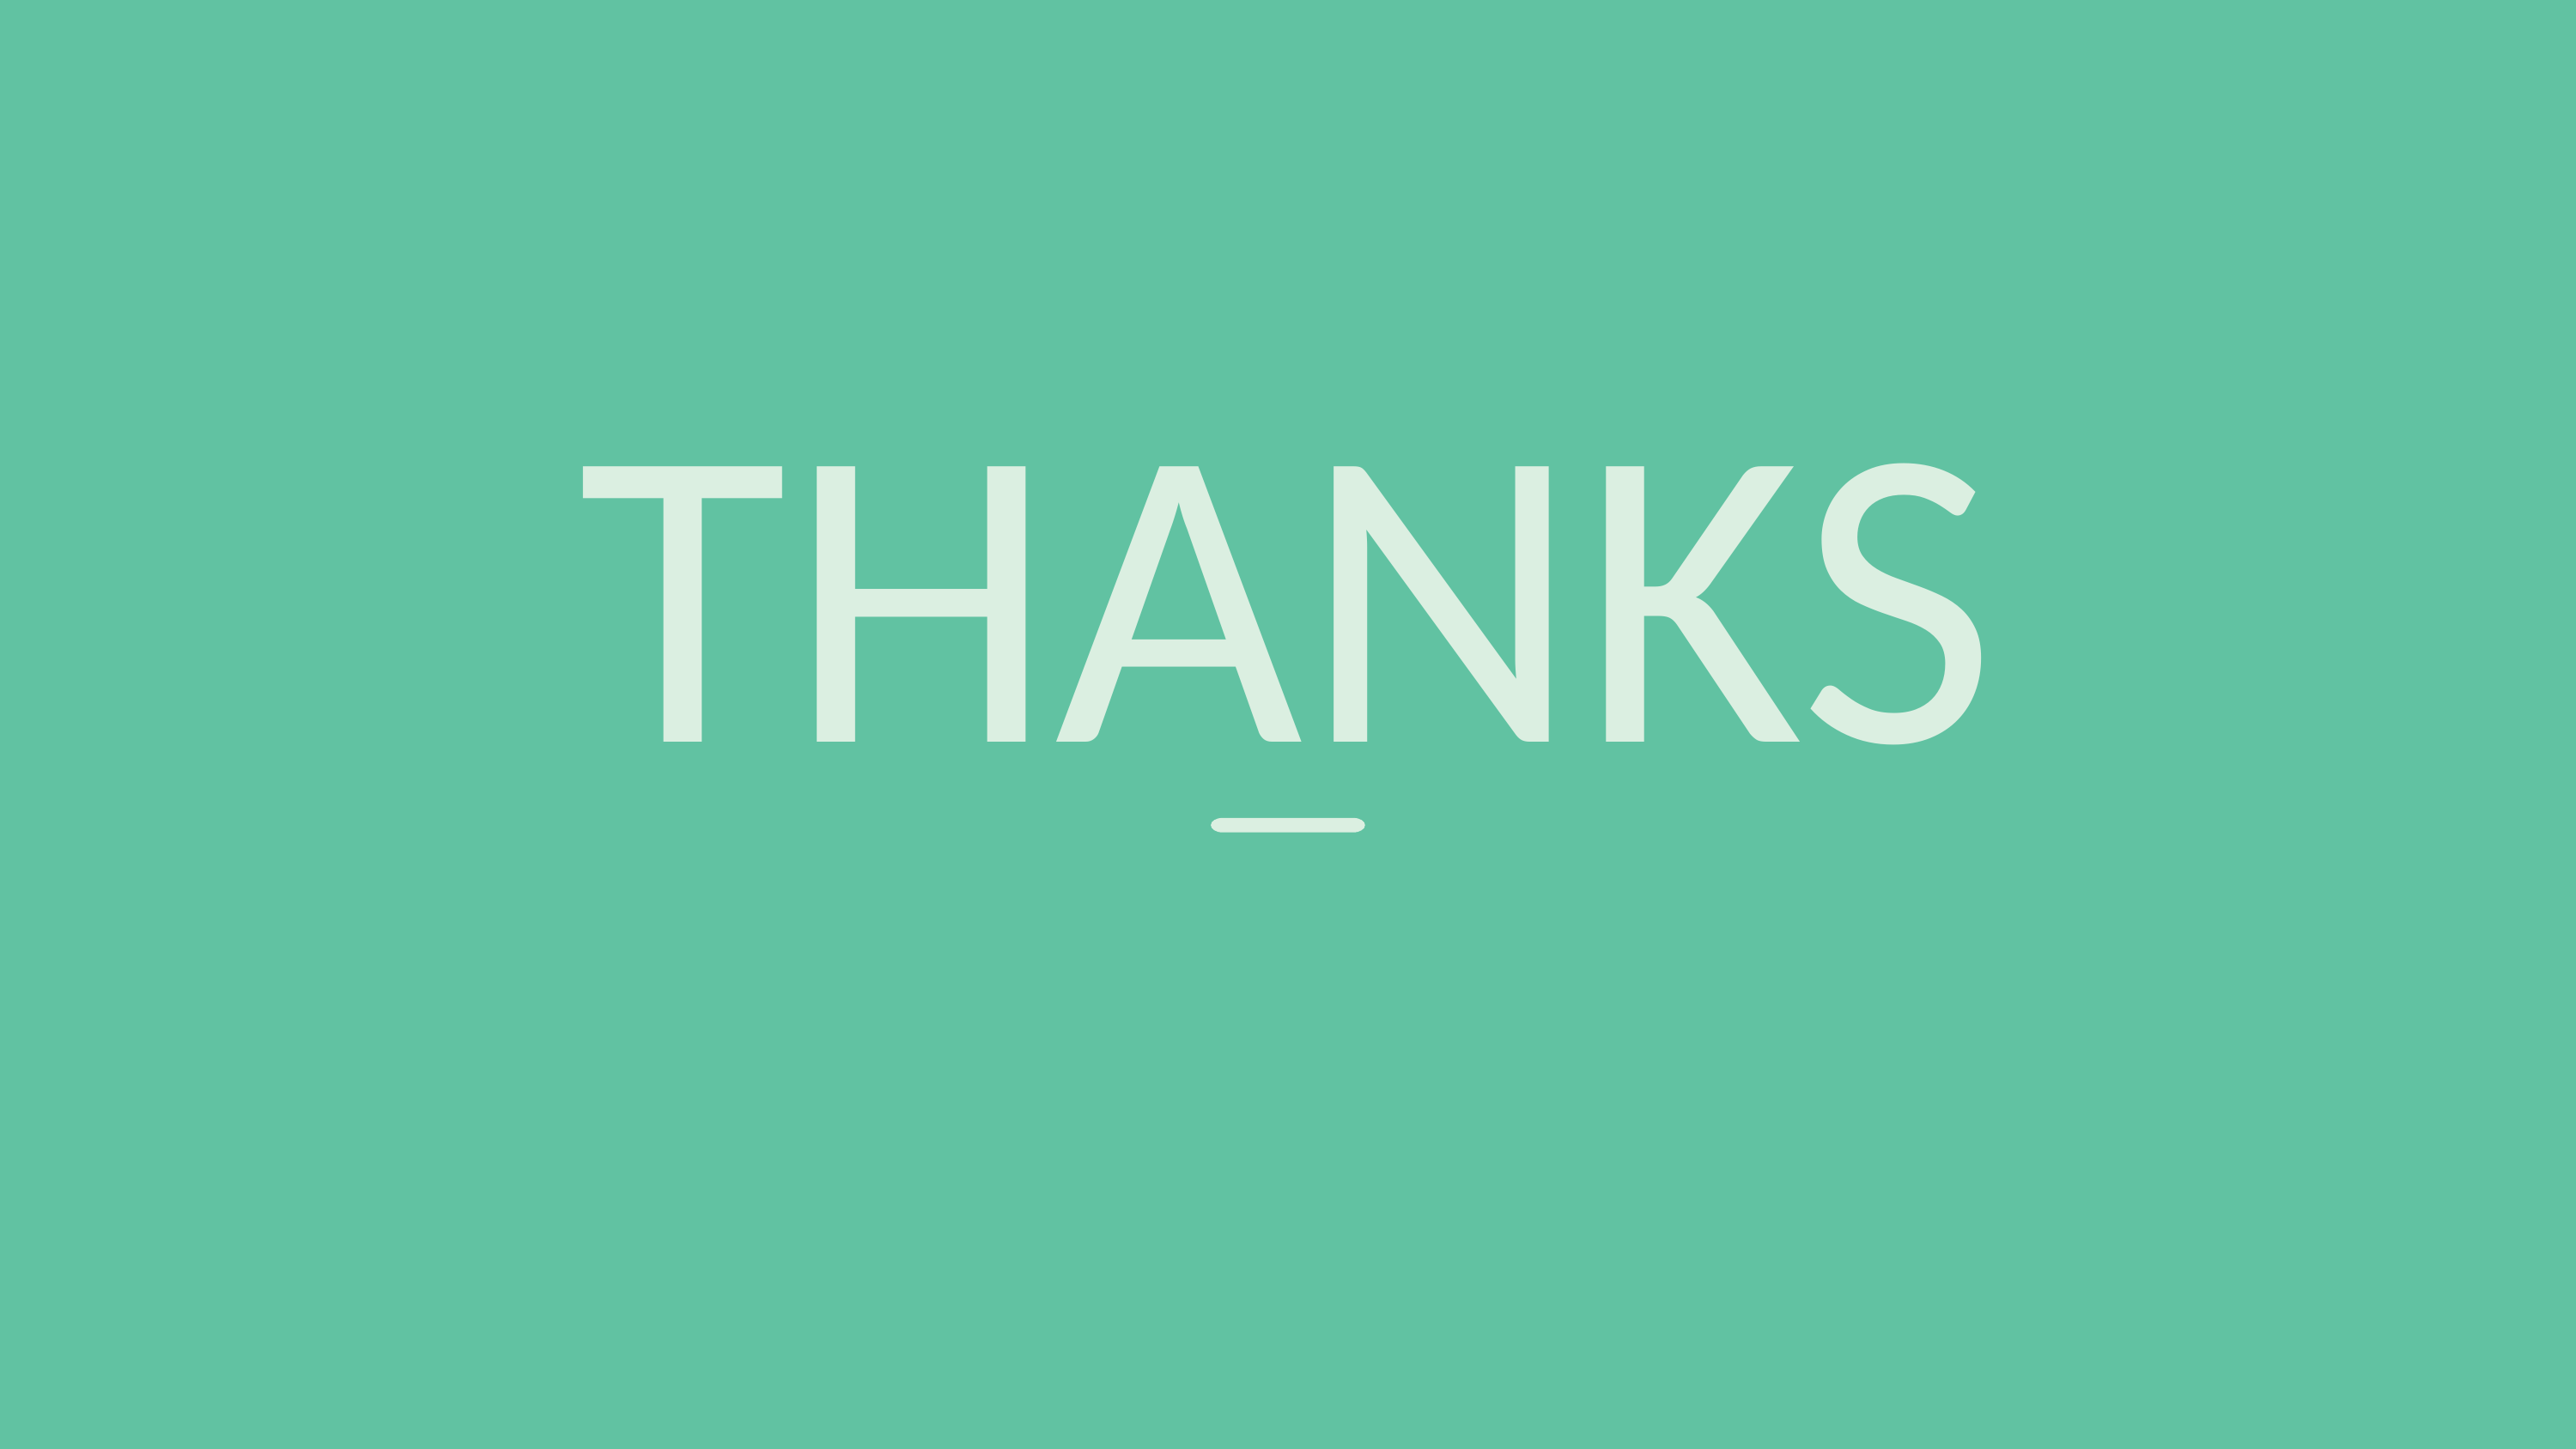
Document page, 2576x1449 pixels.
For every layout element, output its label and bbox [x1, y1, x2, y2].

text_box [361, 326, 2215, 1013]
